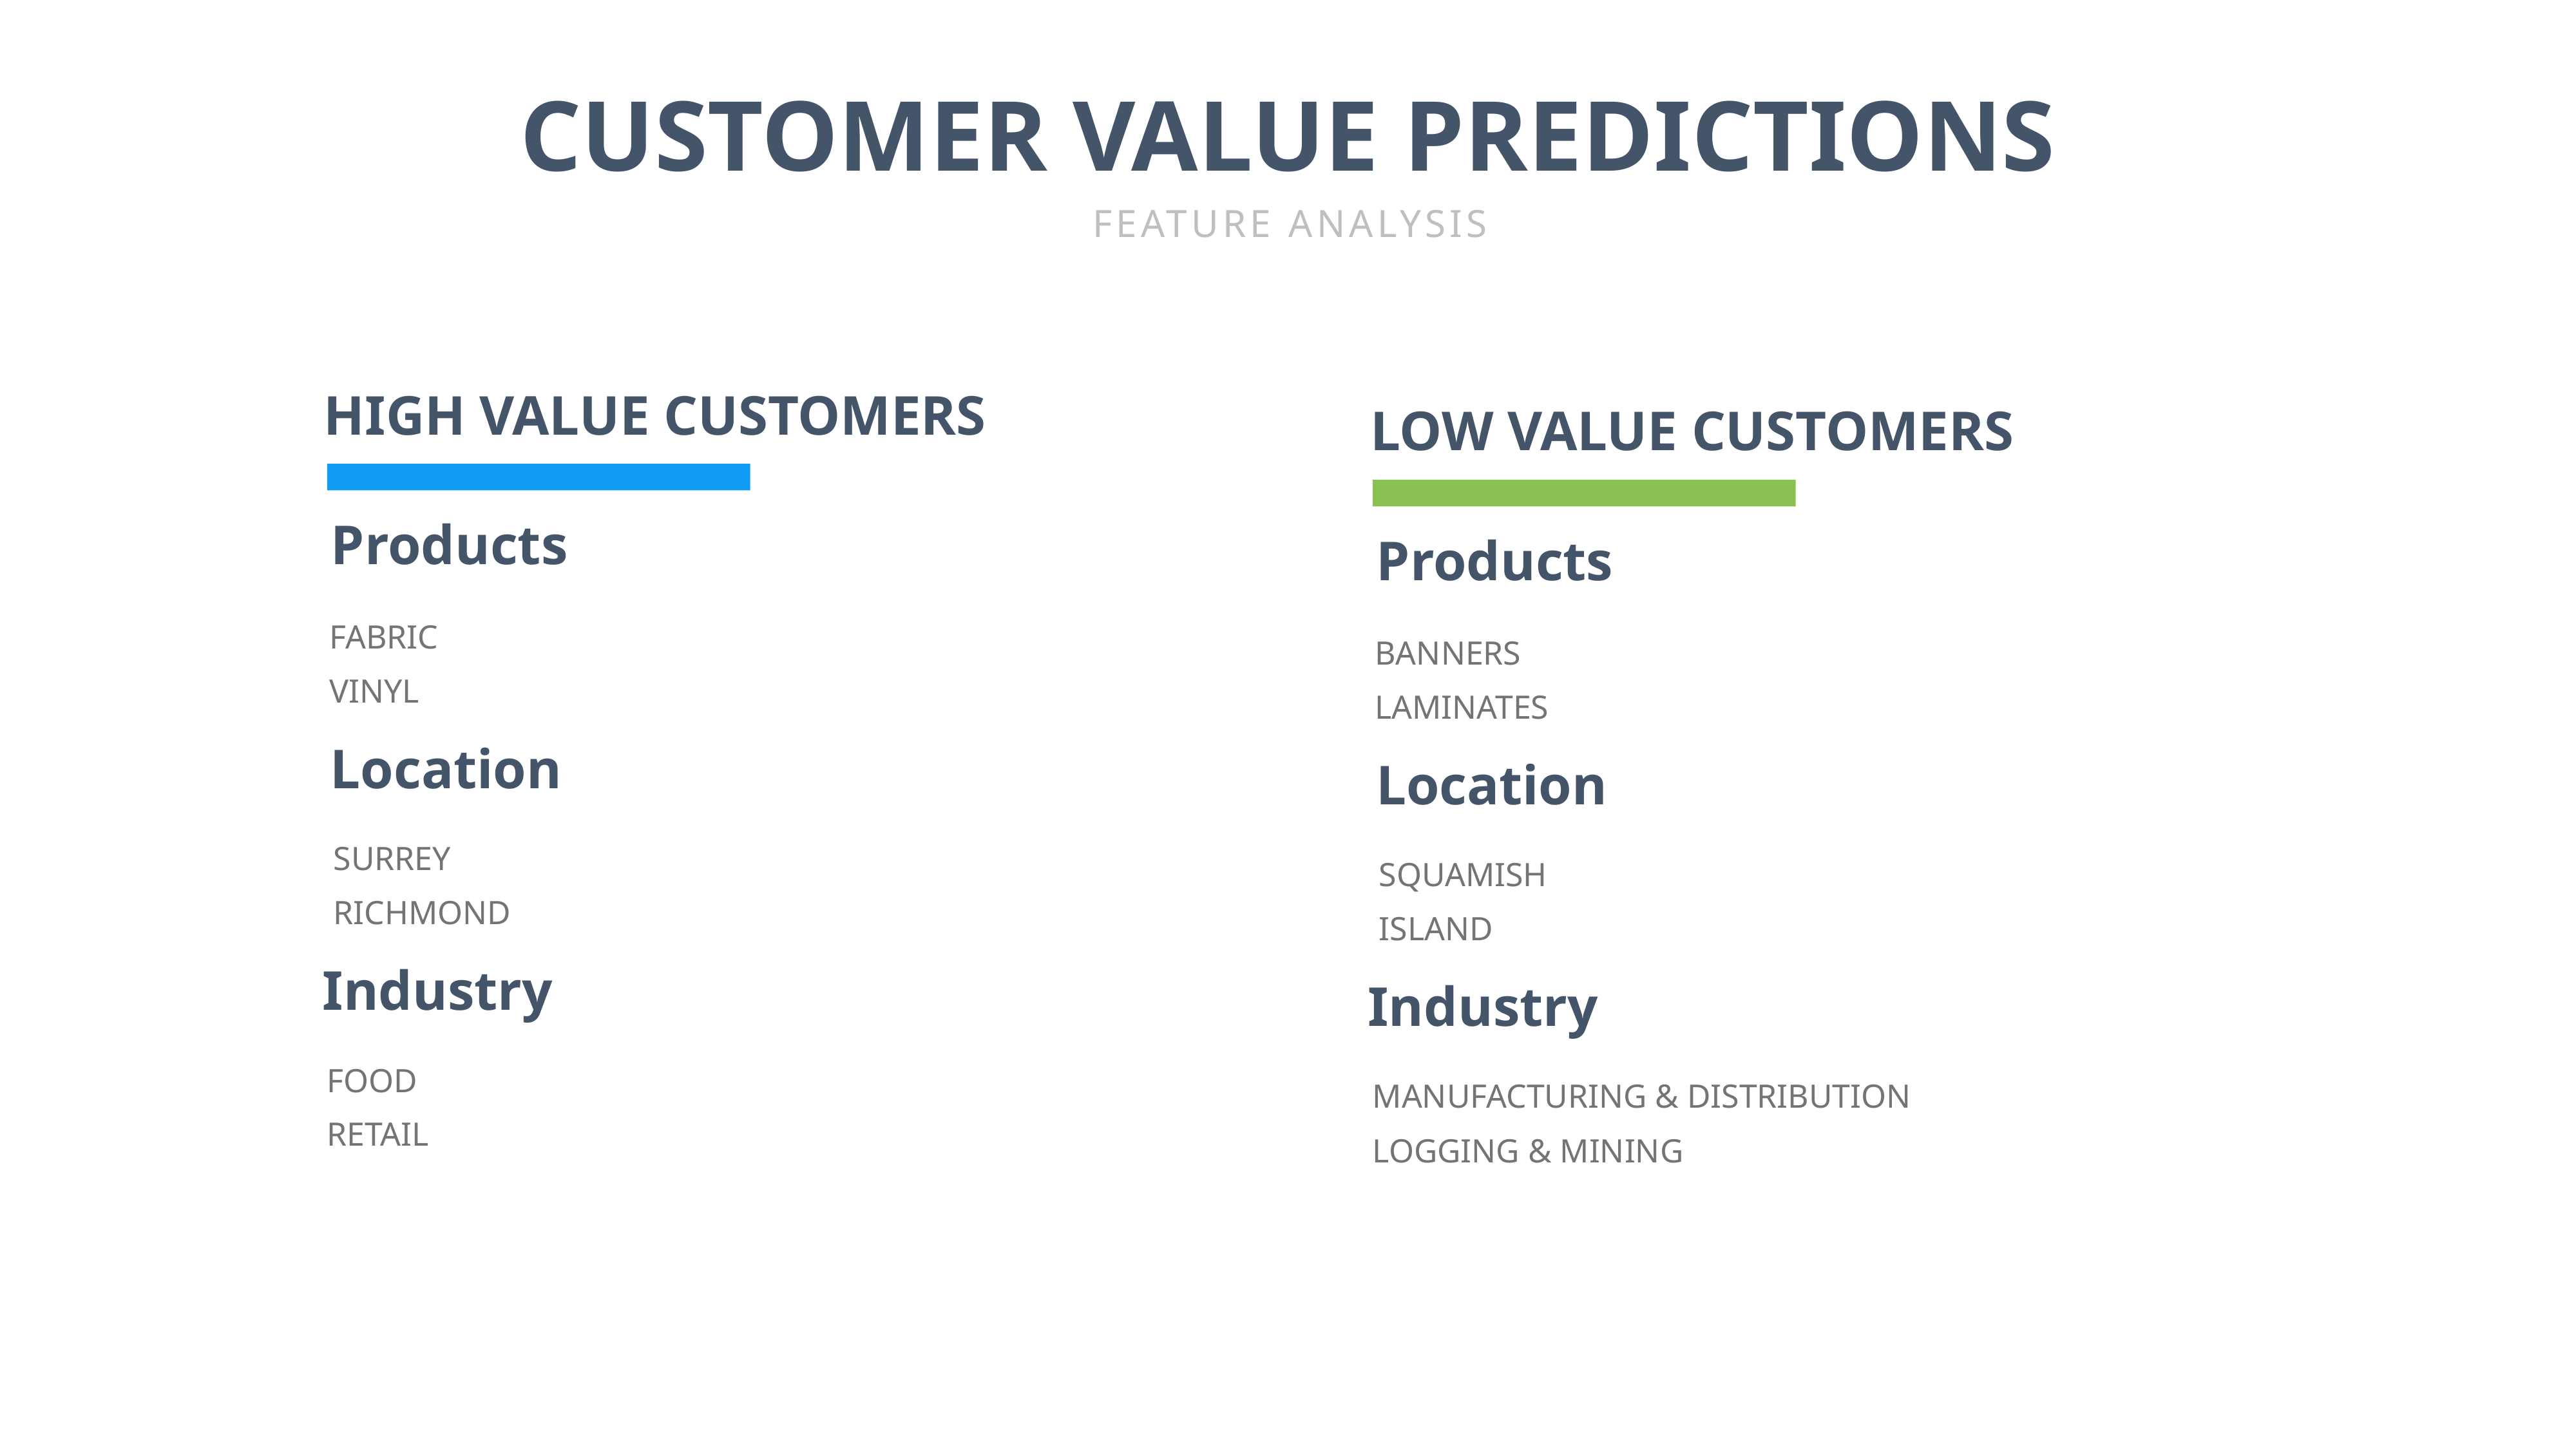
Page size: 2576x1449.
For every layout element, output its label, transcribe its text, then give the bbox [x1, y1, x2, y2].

text_box Industry [1358, 967, 1608, 1042]
text_box Location [1366, 746, 1617, 820]
text_box Products [1367, 522, 1623, 596]
text_box SURREY RICHMOND [323, 818, 781, 936]
text_box HIGH VALUE CUSTOMERS [314, 376, 996, 450]
text_box SQUAMISH ISLAND [1369, 834, 1827, 952]
text_box CUSTOMER VALUE PREDICTIONS [510, 70, 2066, 196]
text_box BANNERS LAMINATES [1365, 612, 1823, 730]
text_box Location [321, 730, 572, 804]
text_box Industry [312, 951, 562, 1026]
text_box [327, 464, 750, 491]
text_box LOW VALUE CUSTOMERS [1360, 392, 2024, 466]
text_box MANUFACTURING & DISTRIBUTION LOGGING & MINING [1363, 1056, 2021, 1174]
text_box FABRIC VINYL [320, 596, 778, 714]
text_box [1372, 479, 1796, 507]
text_box Products [321, 506, 578, 580]
text_box FOOD RETAIL [318, 1039, 776, 1158]
text_box FEATURE ANALYSIS [1069, 179, 1511, 256]
